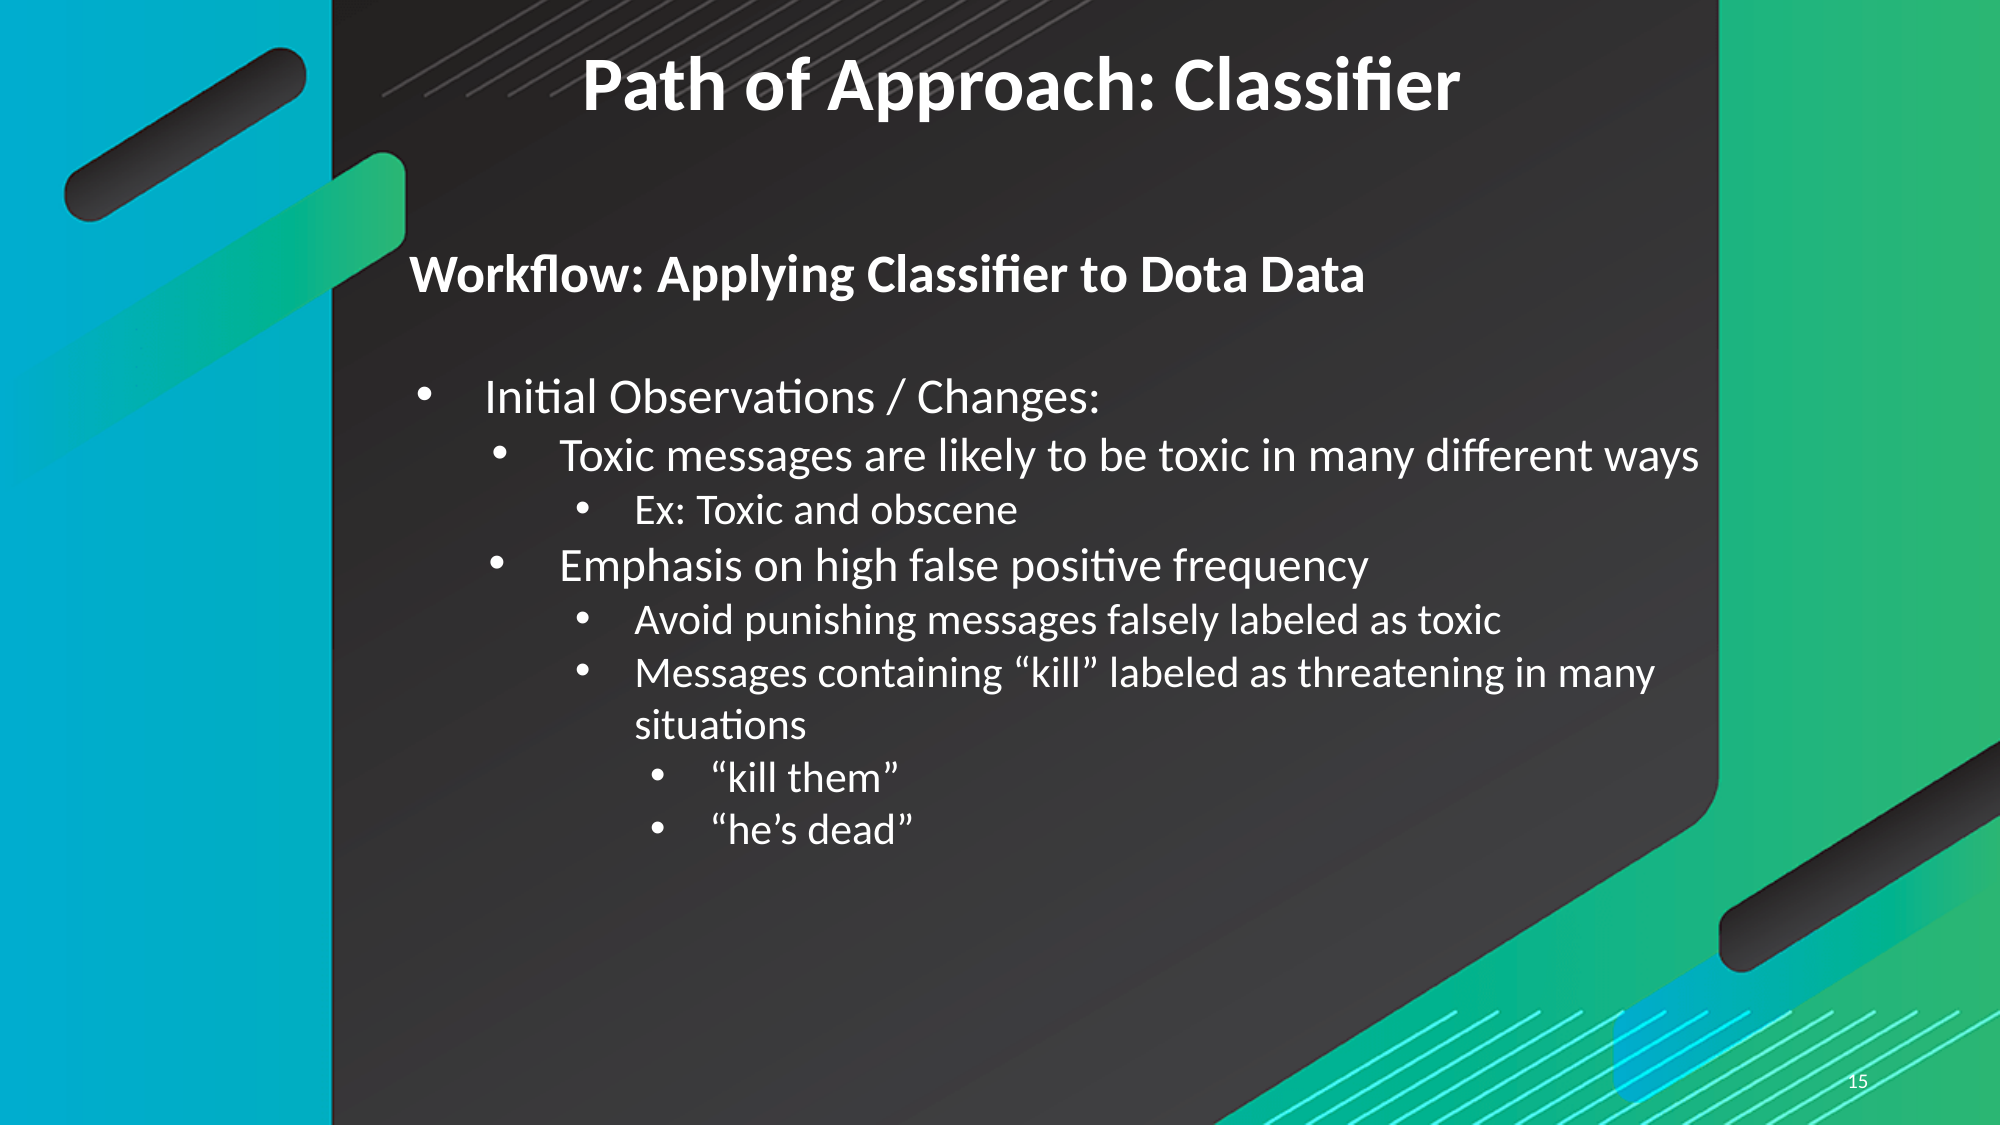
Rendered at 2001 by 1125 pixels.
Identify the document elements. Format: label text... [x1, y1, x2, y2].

list Workflow: Applying Classifier to Dota Data Initial Observations / Changes: Toxic messages are likely to be toxic in many different ways Ex: Toxic and obscene Emphasis on high false positive frequency Avoid punishing messages falsely labeled as toxic Messages containing “kill” labeled as threatening in many situations “kill them” “he’s dead” [394, 220, 1842, 937]
title Path of Approach: Classifier [394, 0, 1652, 160]
picture [0, 0, 2000, 1125]
slide_number ‹#› [1793, 1049, 1884, 1110]
